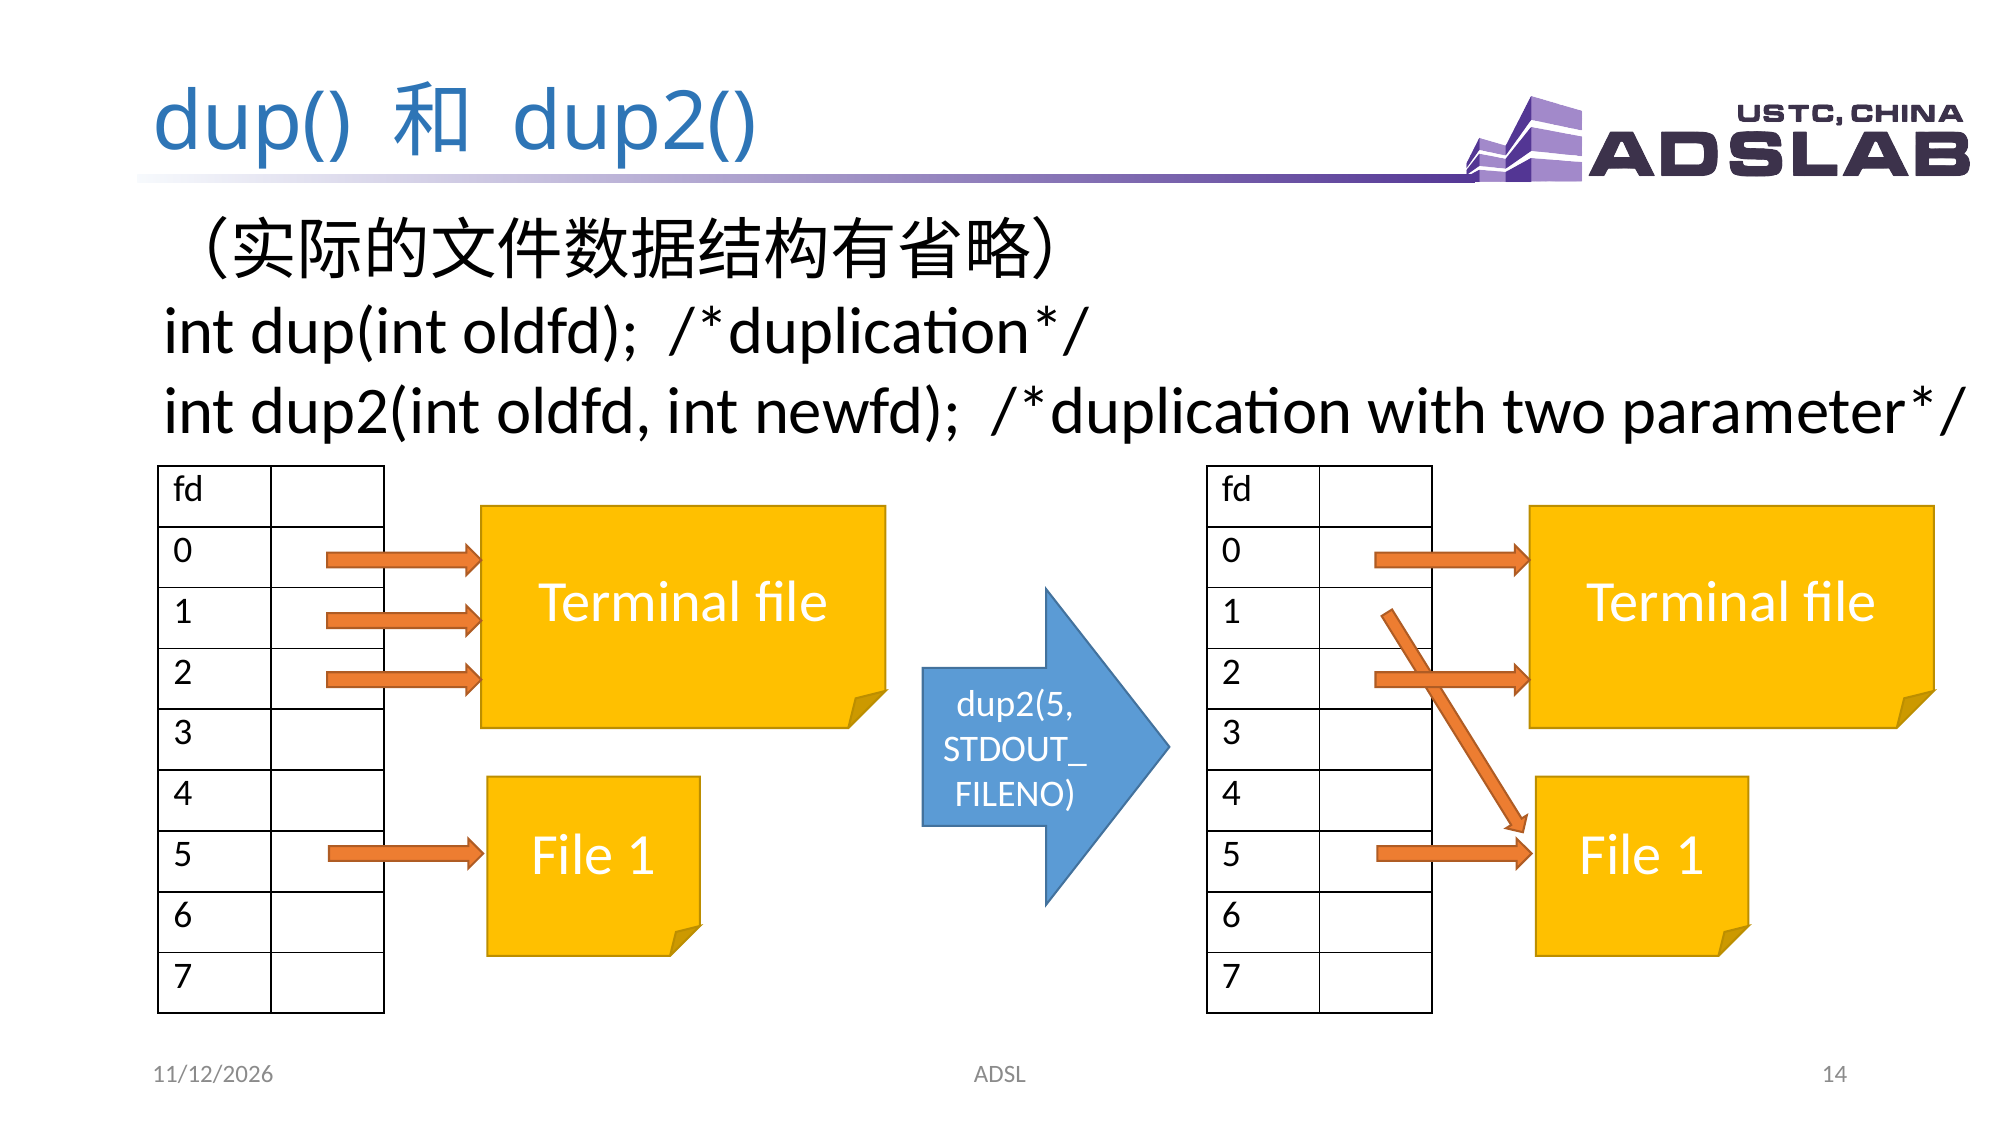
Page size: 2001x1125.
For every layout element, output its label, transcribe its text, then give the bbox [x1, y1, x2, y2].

table_cell [1320, 528, 1431, 587]
table_cell 5 [159, 832, 270, 891]
picture [1459, 93, 1976, 183]
table_cell 0 [159, 528, 270, 587]
table_cell [272, 588, 383, 648]
table_cell 4 [159, 771, 270, 830]
text_box [326, 603, 483, 638]
table_header [1320, 467, 1431, 526]
text_box [1376, 836, 1534, 871]
title dup() 和 dup2() [137, 70, 1459, 175]
table_cell [1320, 710, 1431, 769]
text_box File 1 [486, 775, 704, 957]
text_box [326, 542, 483, 578]
text_box Terminal file [480, 504, 889, 730]
table_cell [272, 649, 383, 708]
table_cell [1320, 893, 1431, 952]
table_cell [1320, 832, 1431, 891]
table_cell [1320, 771, 1431, 830]
footer ADSL [662, 1042, 1338, 1103]
table_cell [272, 893, 383, 952]
text_box [326, 662, 483, 698]
text_box （实际的文件数据结构有省略） int dup(int oldfd); /*duplication*/ int dup2(int oldfd, int newfd); /*duplication with two parameter*/ [148, 199, 1983, 455]
table_header fd [159, 467, 270, 526]
table_header fd [1208, 467, 1319, 526]
table_cell [1320, 649, 1431, 708]
table_cell 7 [1208, 953, 1319, 1012]
table_cell 6 [1208, 893, 1319, 952]
table_cell 4 [1208, 771, 1319, 830]
text_box File 1 [1534, 775, 1752, 957]
text_box Terminal file [1528, 504, 1938, 730]
table_cell 6 [159, 893, 270, 952]
text_box dup2(5, STDOUT_FILENO) [921, 586, 1171, 908]
table_cell 3 [159, 710, 270, 769]
table_cell 3 [1208, 710, 1319, 769]
text_box [1425, 689, 1529, 834]
table_cell 5 [1208, 832, 1319, 891]
table_cell [1320, 953, 1431, 1012]
table_cell [272, 771, 383, 830]
table_cell [272, 953, 383, 1012]
table_cell [1320, 588, 1431, 648]
table_header [272, 467, 383, 526]
text_box [1380, 608, 1432, 671]
table_cell 1 [159, 588, 270, 648]
text_box [1374, 662, 1532, 698]
table_cell 7 [159, 953, 270, 1012]
table_cell [272, 528, 383, 587]
table_cell 1 [1208, 588, 1319, 648]
table_cell 2 [1208, 649, 1319, 708]
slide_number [137, 1042, 588, 1103]
text_box [327, 836, 485, 871]
text_box [1374, 542, 1532, 578]
table_cell 2 [159, 649, 270, 708]
table_cell [272, 710, 383, 769]
table_cell 0 [1208, 528, 1319, 587]
table_cell [272, 832, 383, 891]
slide_number 14 [1412, 1042, 1863, 1103]
